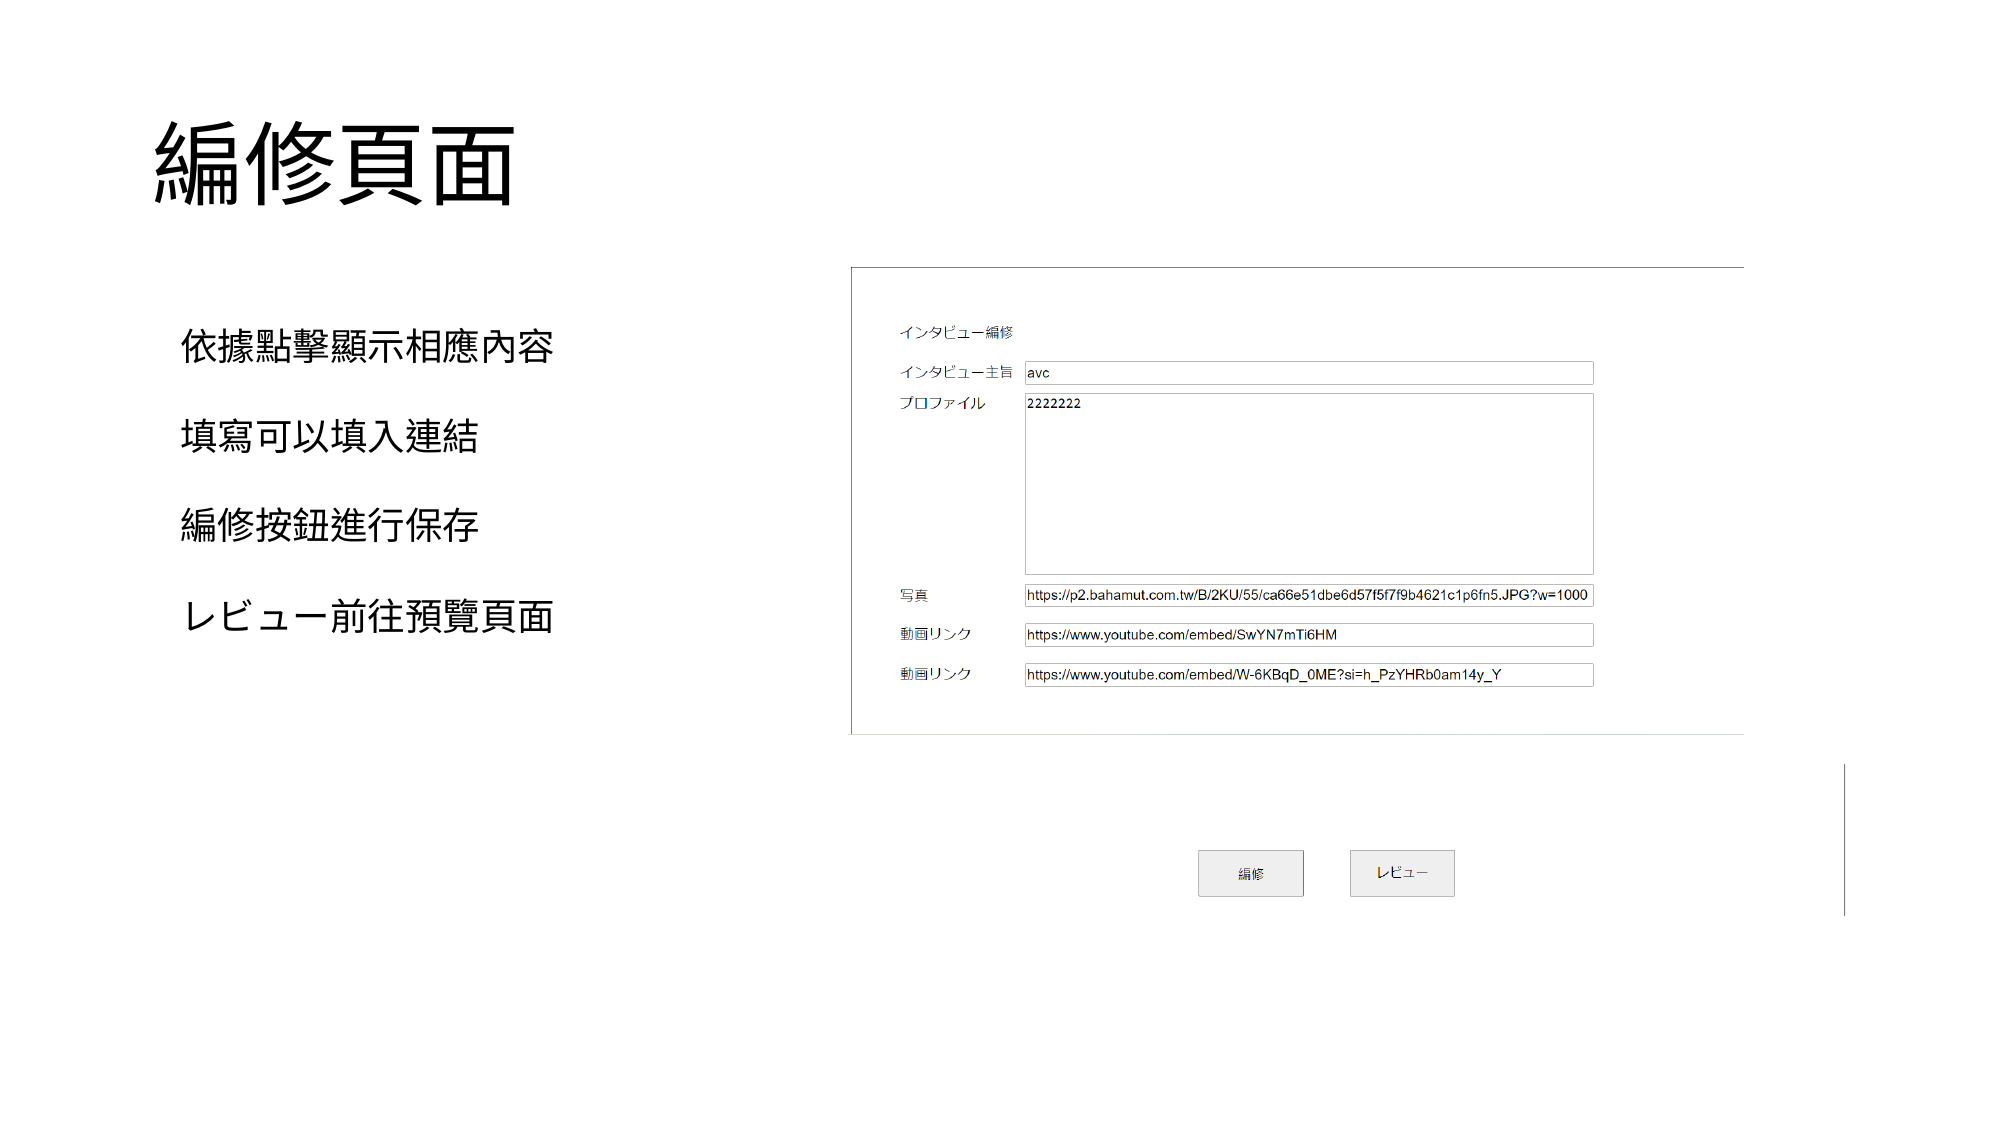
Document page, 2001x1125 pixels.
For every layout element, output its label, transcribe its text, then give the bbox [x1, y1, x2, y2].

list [848, 264, 1745, 735]
picture [808, 764, 1846, 916]
text_box 依據點擊顯示相應內容 填寫可以填入連結 編修按鈕進行保存 レビュー前往預覽頁面 [165, 315, 571, 645]
title 編修頁面 [137, 59, 1863, 278]
